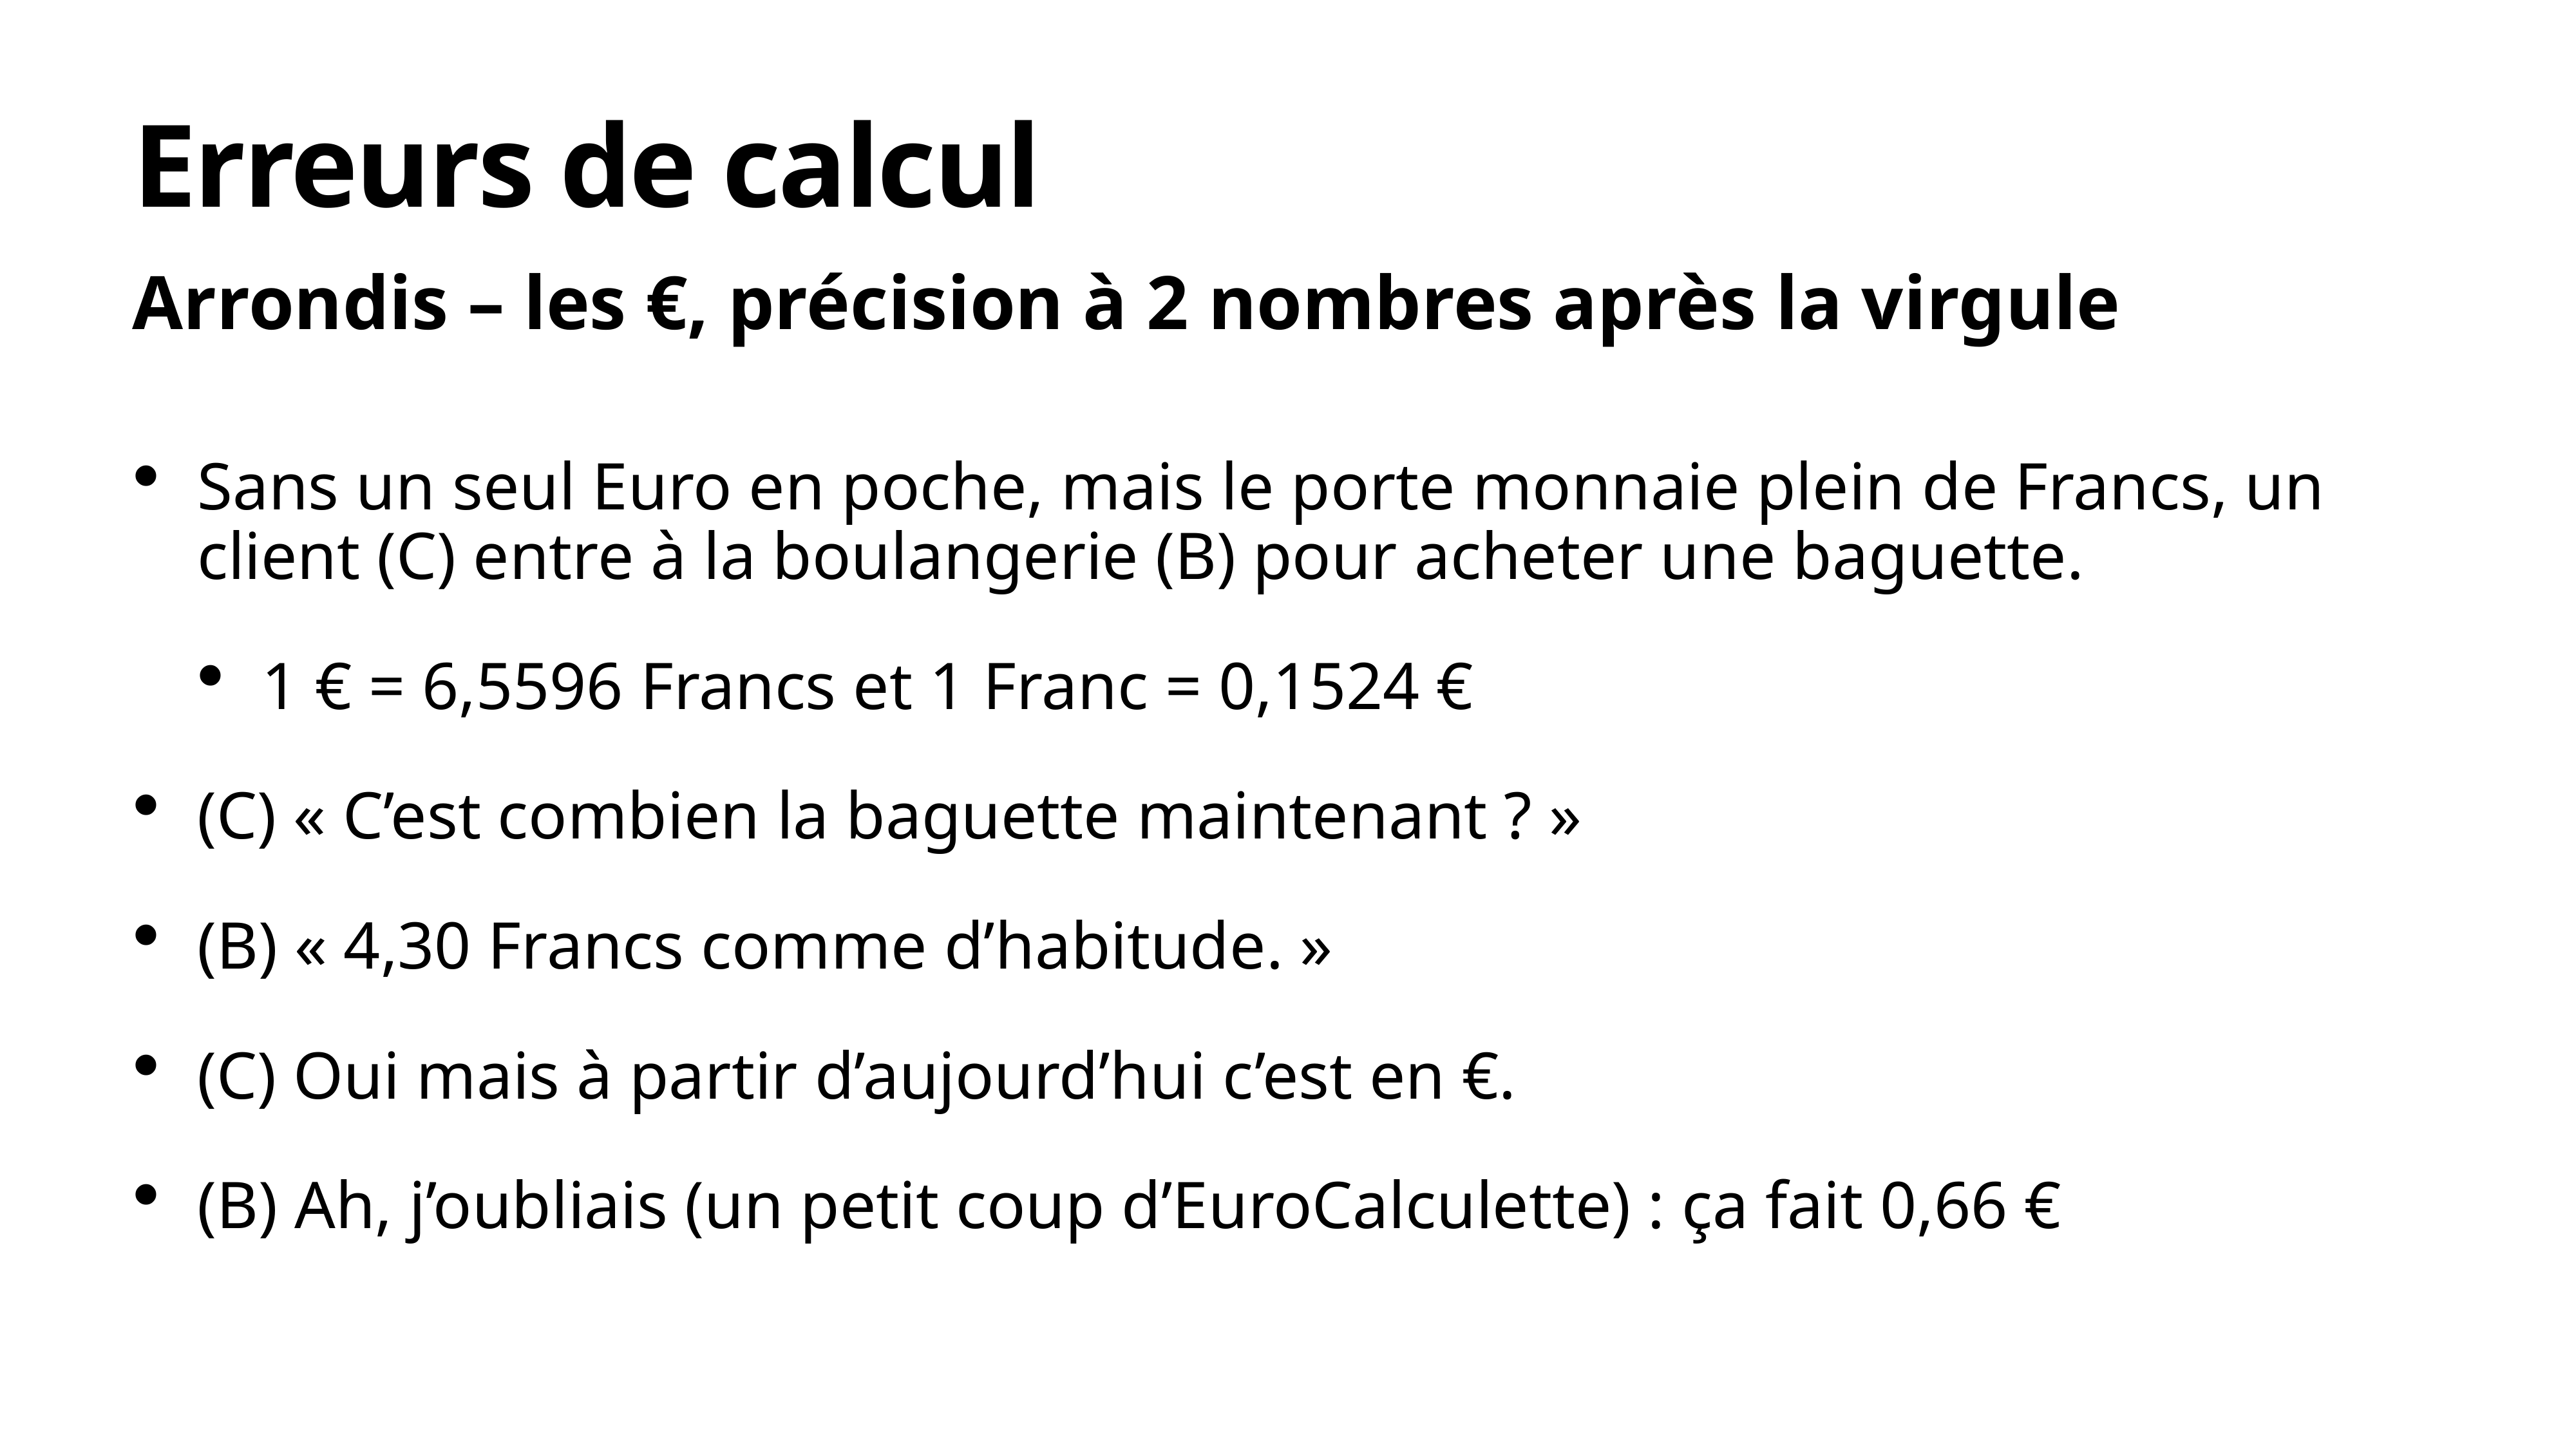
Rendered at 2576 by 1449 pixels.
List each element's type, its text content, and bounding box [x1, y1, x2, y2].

list Sans un seul Euro en poche, mais le porte monnaie plein de Francs, un client (C) entre à la boulangerie (B) pour acheter une baguette. 1 € = 6,5596 Francs et 1 Franc = 0,1524 € (C) « C’est combien la baguette maintenant ? » (B) « 4,30 Francs comme d’habitude. » (C) Oui mais à partir d’aujourd’hui c’est en €. (B) Ah, j’oubliais (un petit coup d’EuroCalculette) : ça fait 0,66 € [127, 448, 2449, 1321]
title Erreurs de calcul [127, 113, 2449, 250]
list Arrondis – les €, précision à 2 nombres après la virgule [127, 250, 2449, 350]
